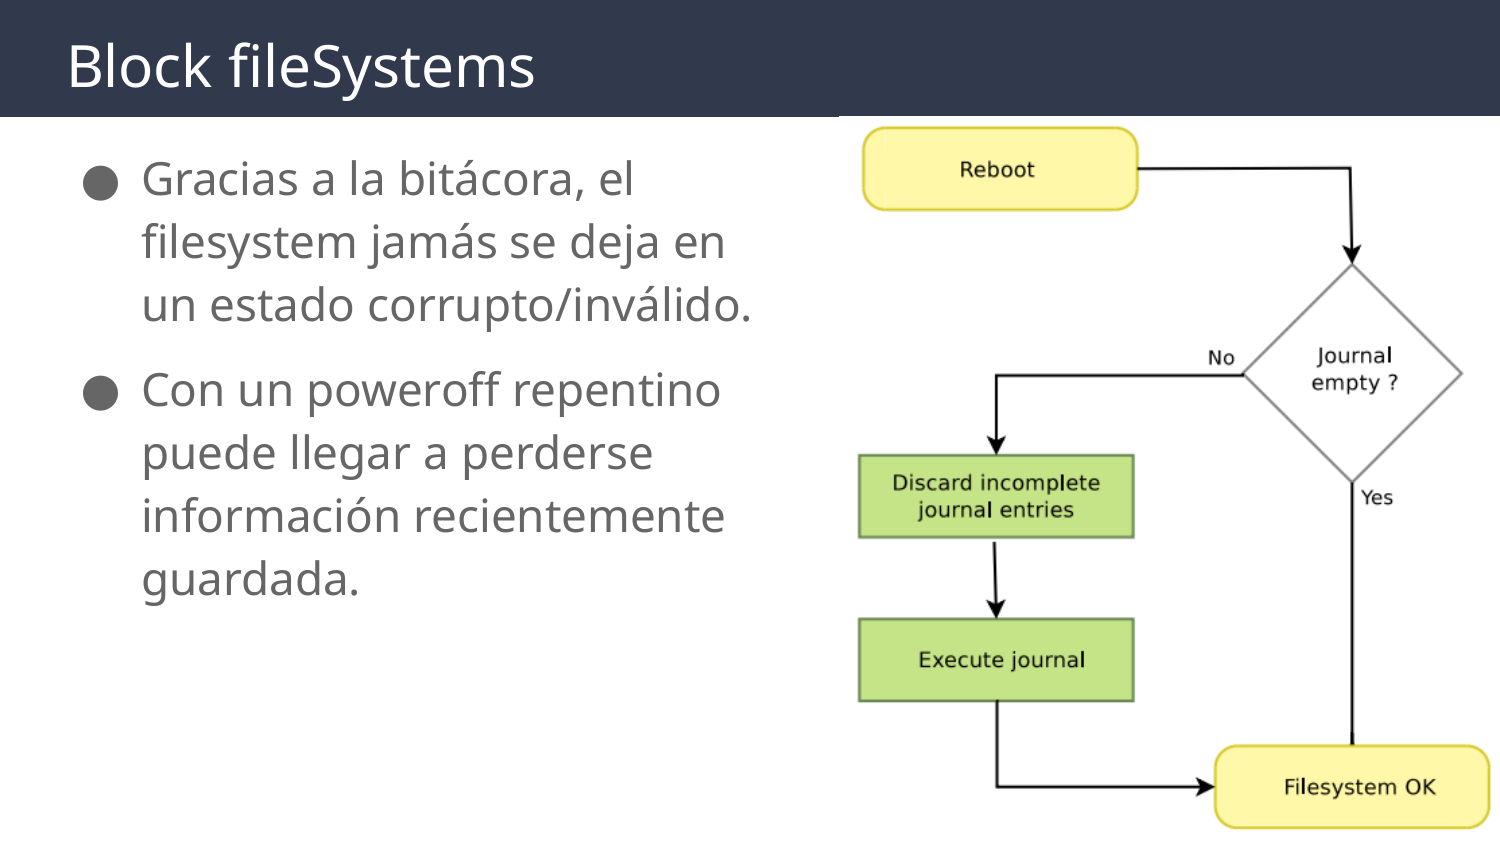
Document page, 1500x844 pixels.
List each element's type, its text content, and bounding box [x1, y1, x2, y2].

title Block fileSystems [51, 14, 1449, 117]
list Gracias a la bitácora, el filesystem jamás se deja en un estado corrupto/inválido. Con un poweroff repentino puede llegar a perderse información recientemente guardada. [51, 126, 794, 817]
picture [838, 116, 1500, 844]
